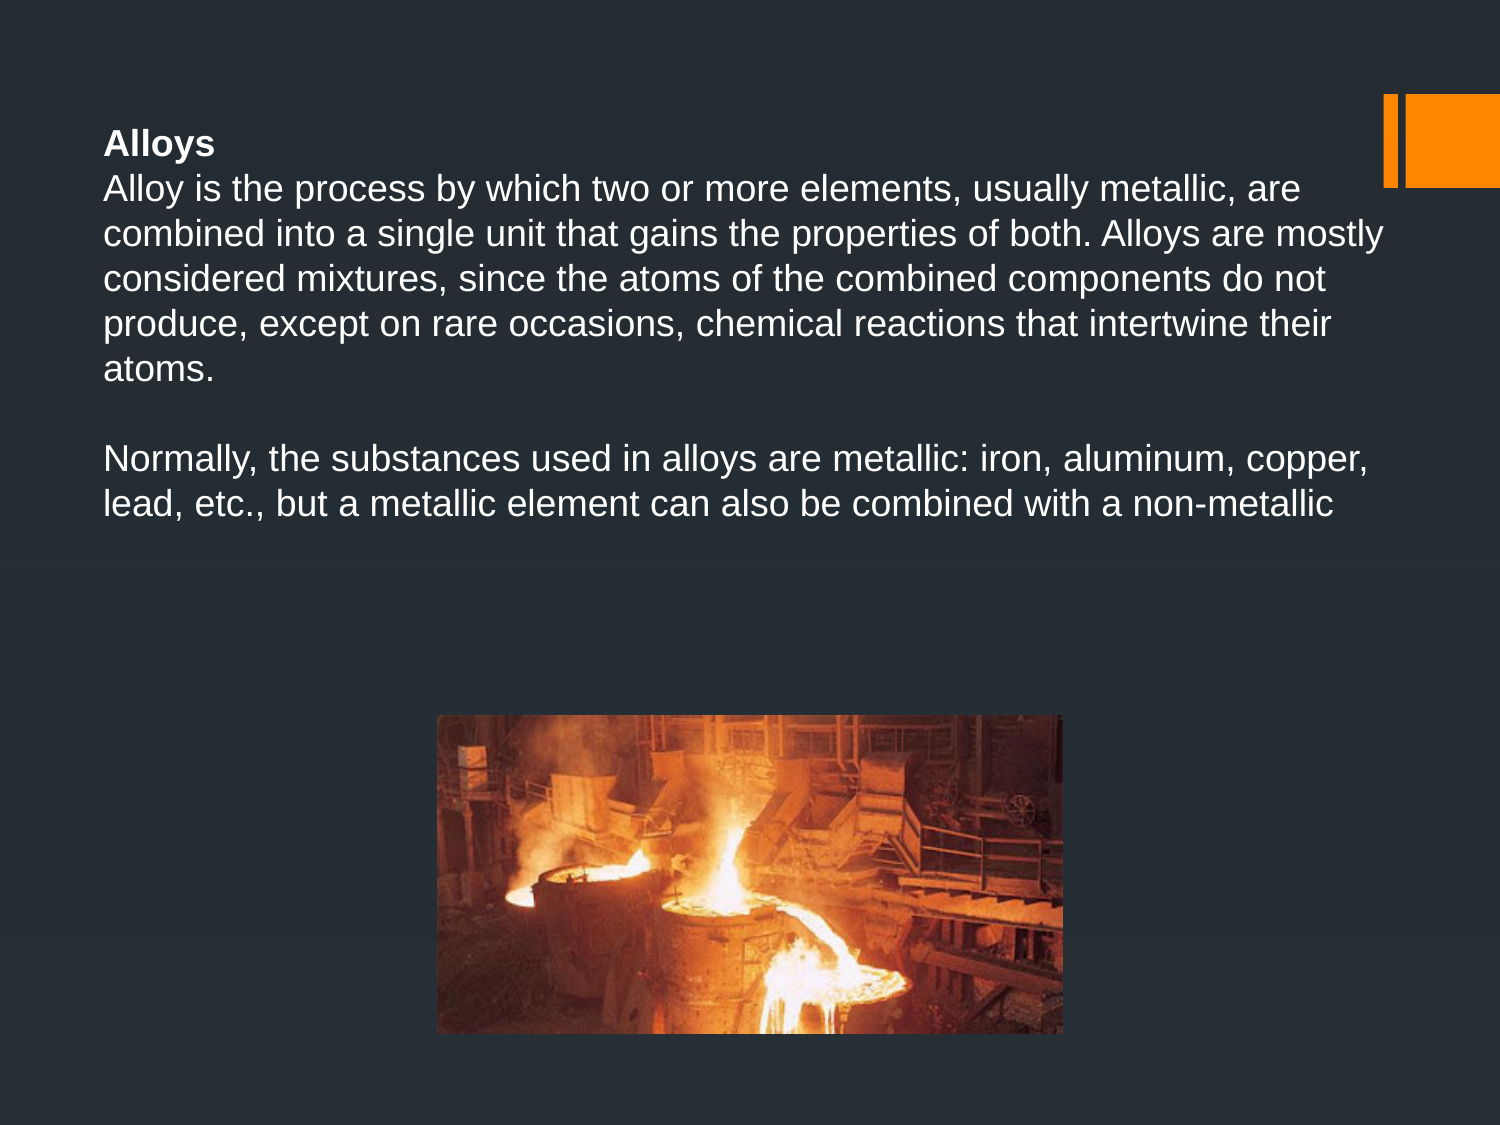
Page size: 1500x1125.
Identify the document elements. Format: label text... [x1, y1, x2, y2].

picture [436, 715, 1063, 1034]
text_box Alloys Alloy is the process by which two or more elements, usually metallic, are combined into a single unit that gains the properties of both. Alloys are mostly considered mixtures, since the atoms of the combined components do not produce, except on rare occasions, chemical reactions that intertwine their atoms. Normally, the substances used in alloys are metallic: iron, aluminum, copper, lead, etc., but a metallic element can also be combined with a non-metallic [88, 66, 1400, 532]
